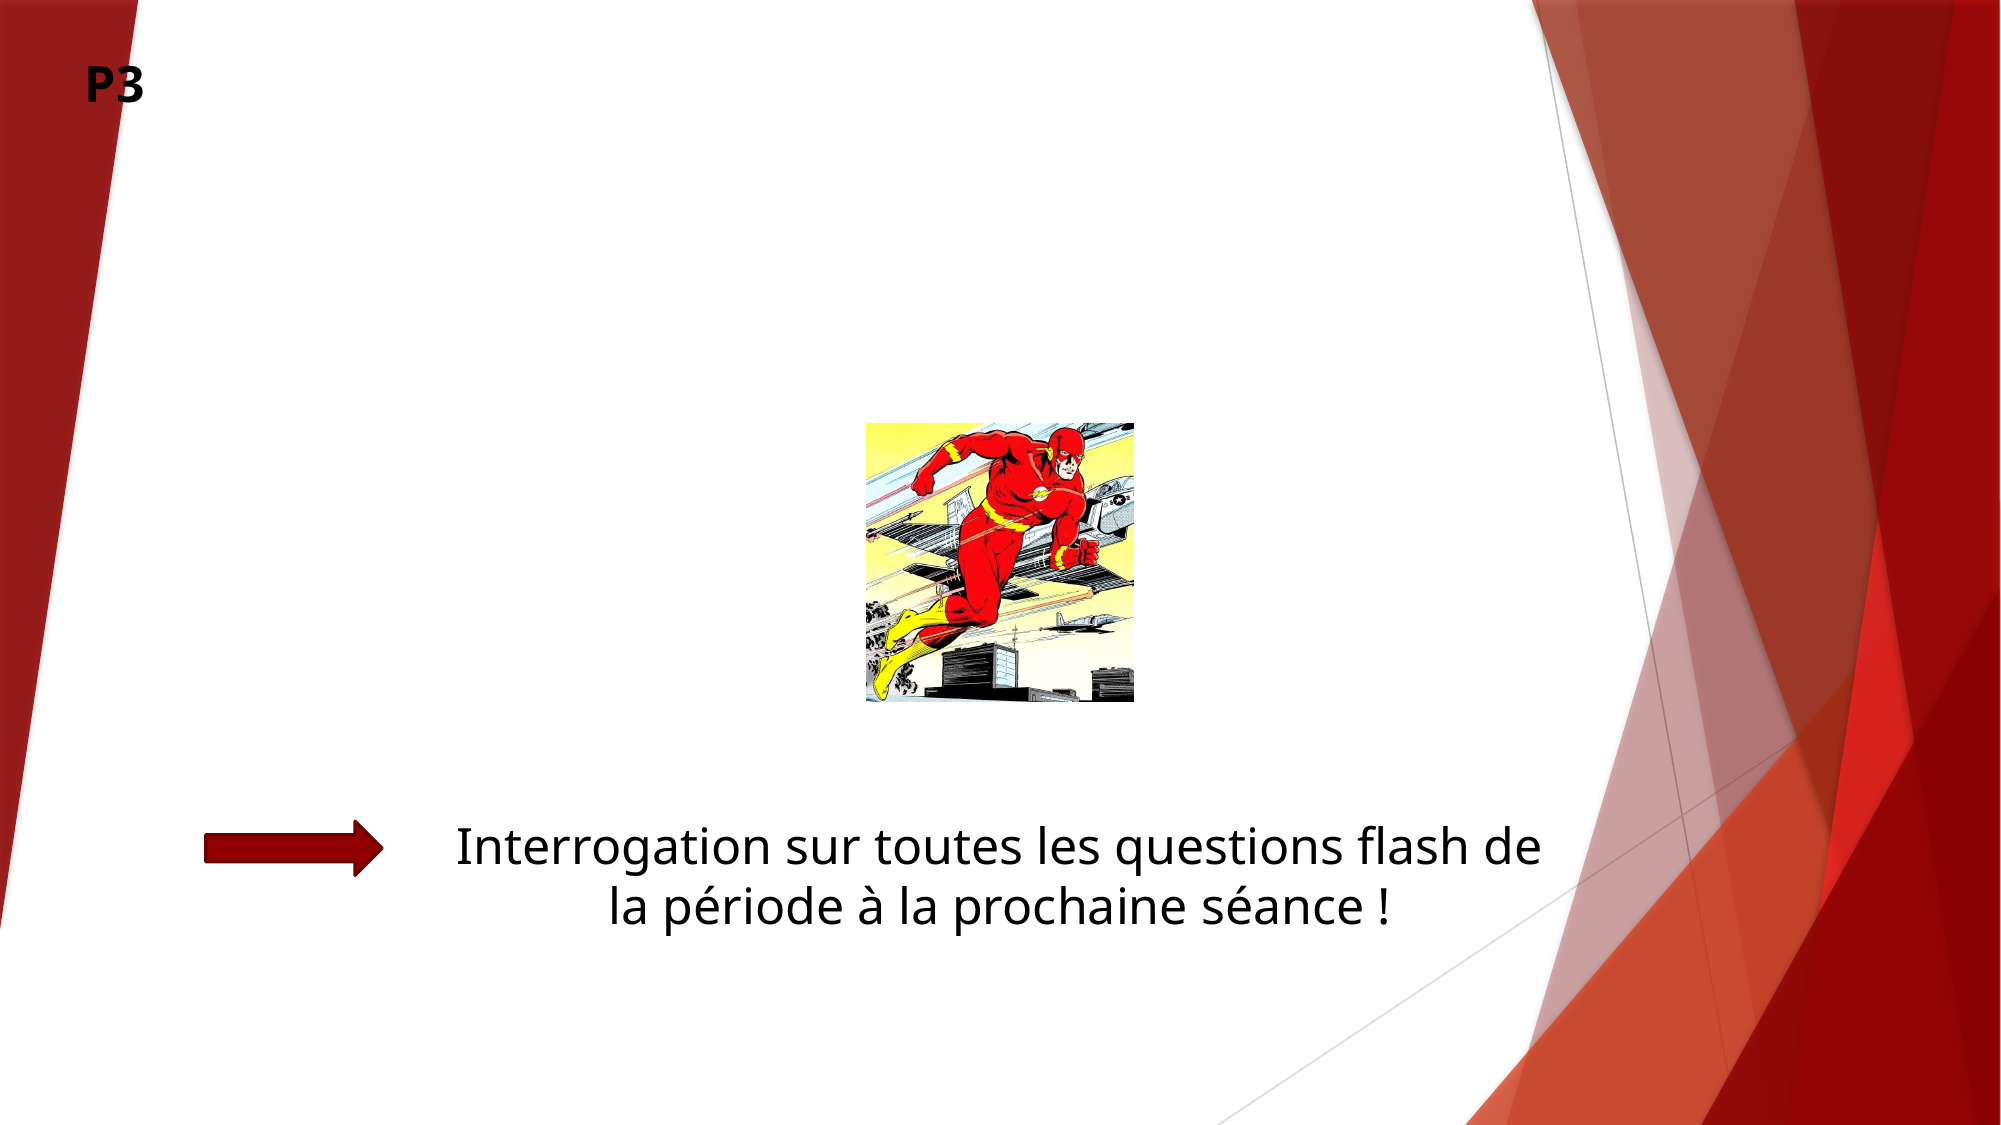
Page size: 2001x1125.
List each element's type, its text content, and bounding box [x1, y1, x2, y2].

text_box P3 [70, 45, 500, 120]
text_box [204, 819, 384, 877]
picture [865, 423, 1135, 702]
text_box Interrogation sur toutes les questions flash de la période à la prochaine séance ! [435, 807, 1565, 942]
